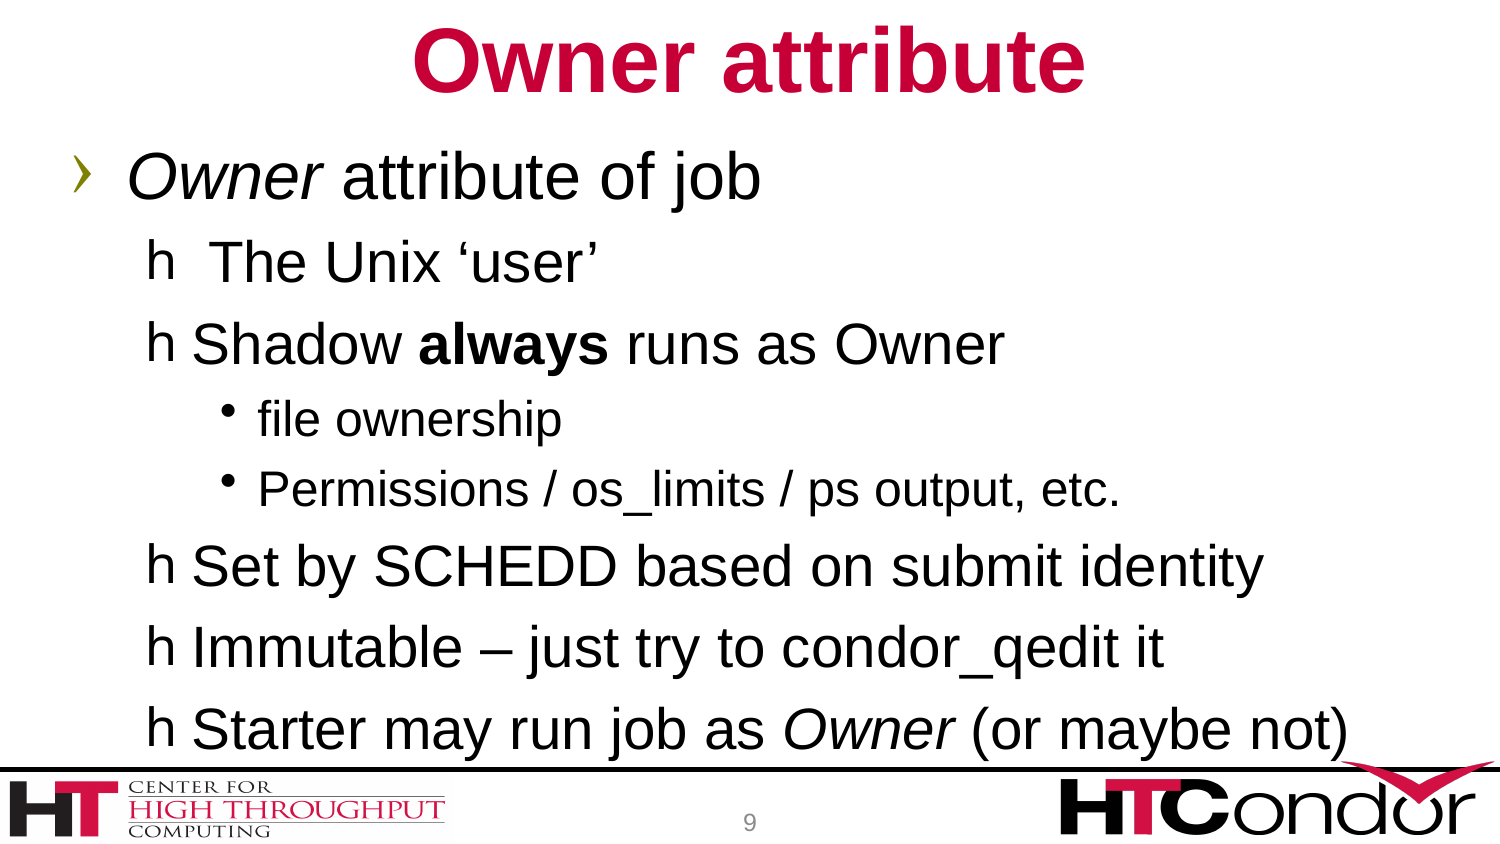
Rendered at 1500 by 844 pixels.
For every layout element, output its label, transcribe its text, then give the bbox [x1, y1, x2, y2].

title Owner attribute [0, 0, 1500, 113]
picture [0, 772, 454, 844]
list Owner attribute of job The Unix ‘user’ Shadow always runs as Owner file ownership Permissions / os_limits / ps output, etc. Set by SCHEDD based on submit identity Immutable – just try to condor_qedit it Starter may run job as Owner (or maybe not) [55, 125, 1433, 646]
picture [1055, 760, 1500, 840]
slide_number 9 [575, 798, 925, 844]
